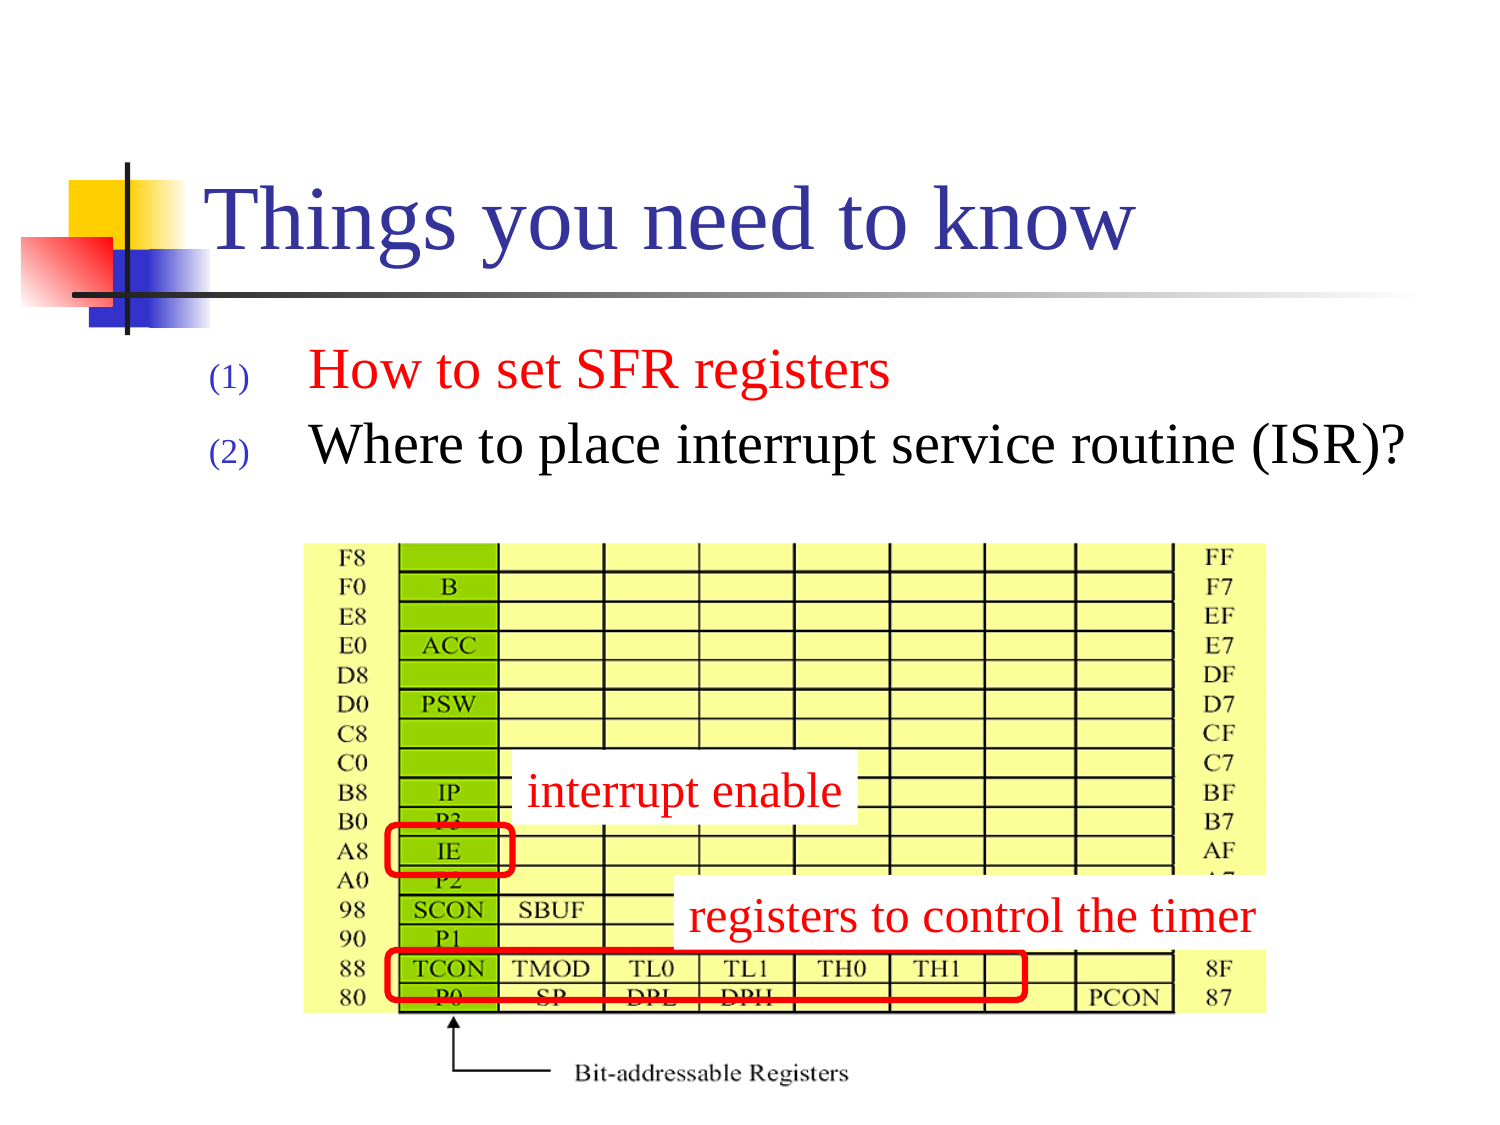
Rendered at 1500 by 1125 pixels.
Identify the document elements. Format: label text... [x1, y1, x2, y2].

list How to set SFR registers Where to place interrupt service routine (ISR)? [193, 331, 1469, 500]
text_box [387, 749, 858, 874]
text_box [387, 874, 1272, 1001]
title Things you need to know [188, 35, 1468, 275]
picture [299, 537, 1276, 1094]
